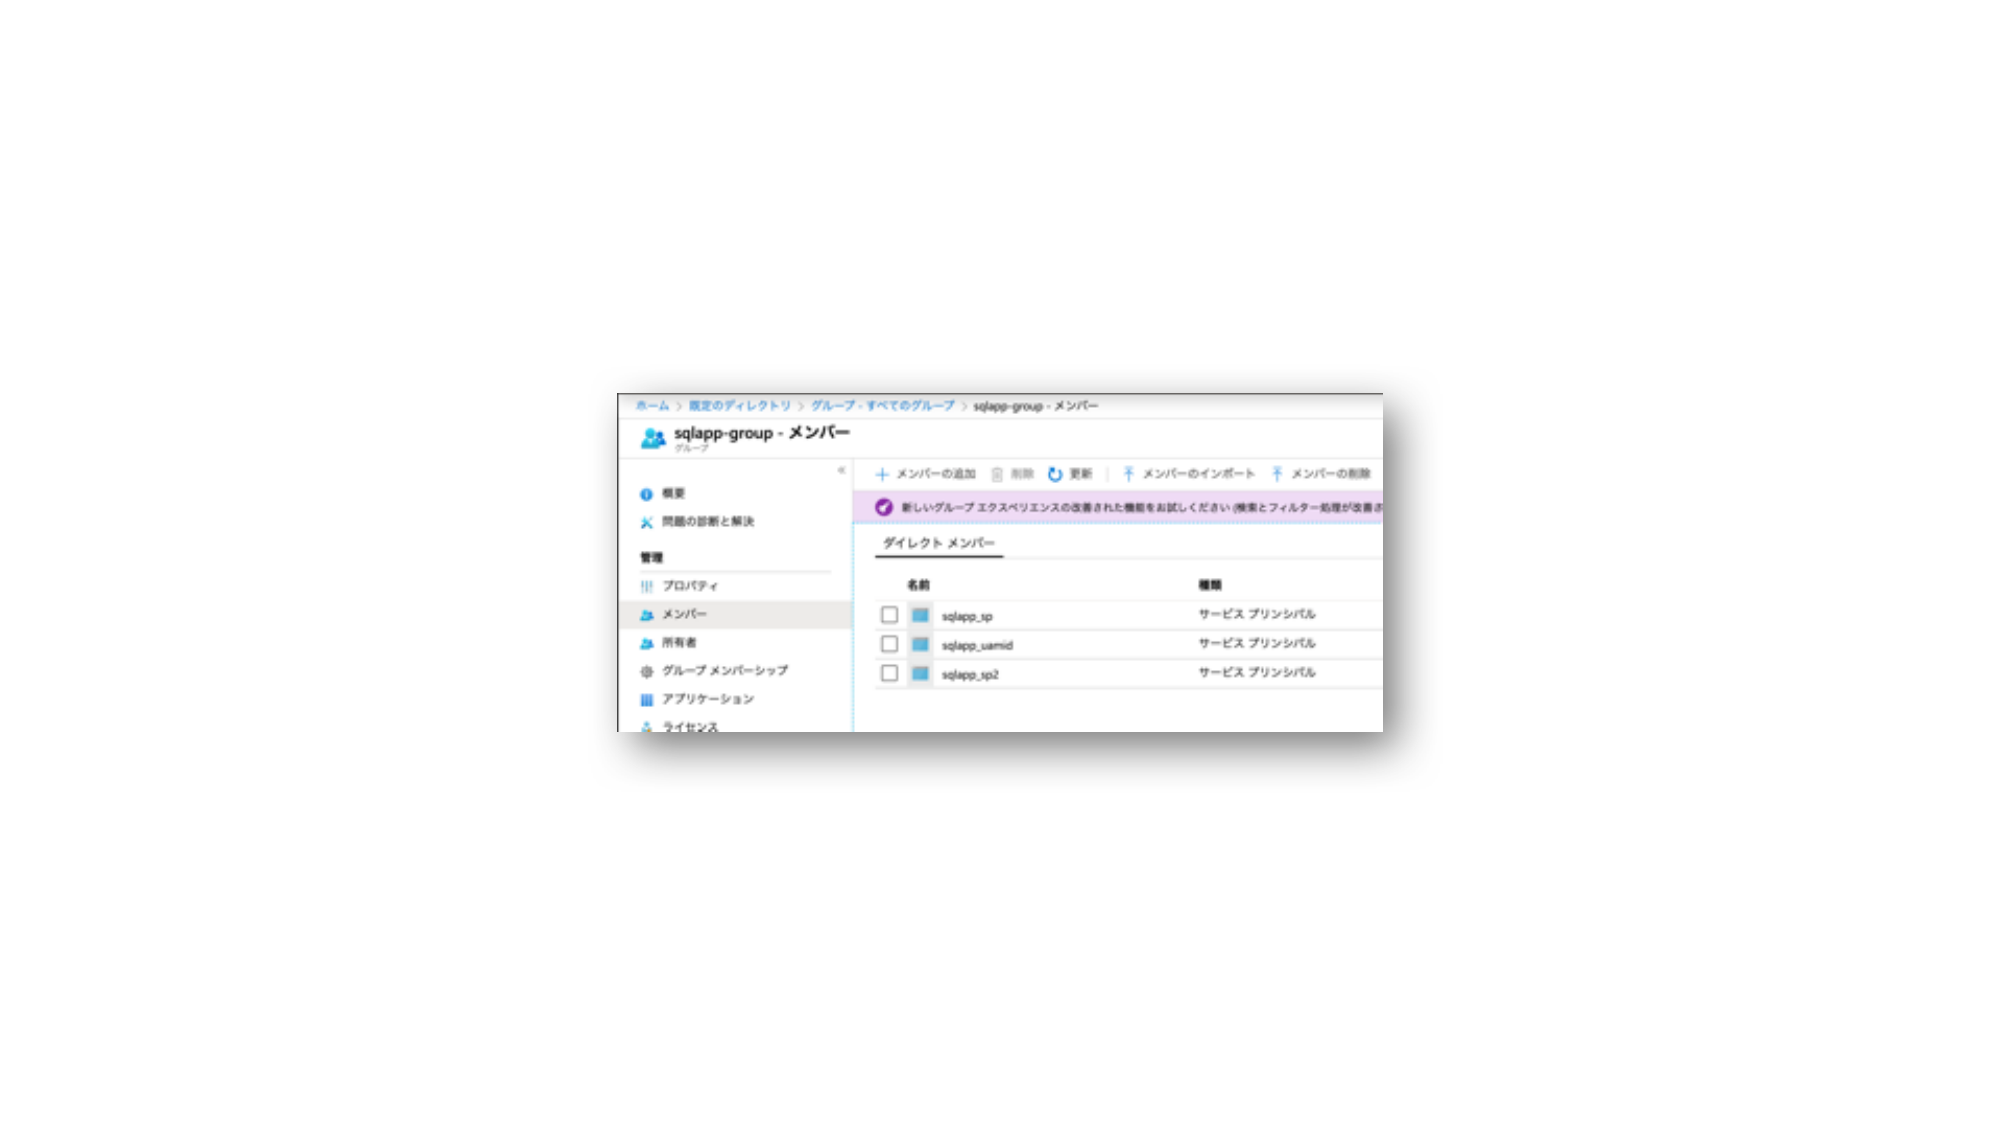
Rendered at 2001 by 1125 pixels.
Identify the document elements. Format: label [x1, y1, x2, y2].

picture [617, 393, 1383, 732]
